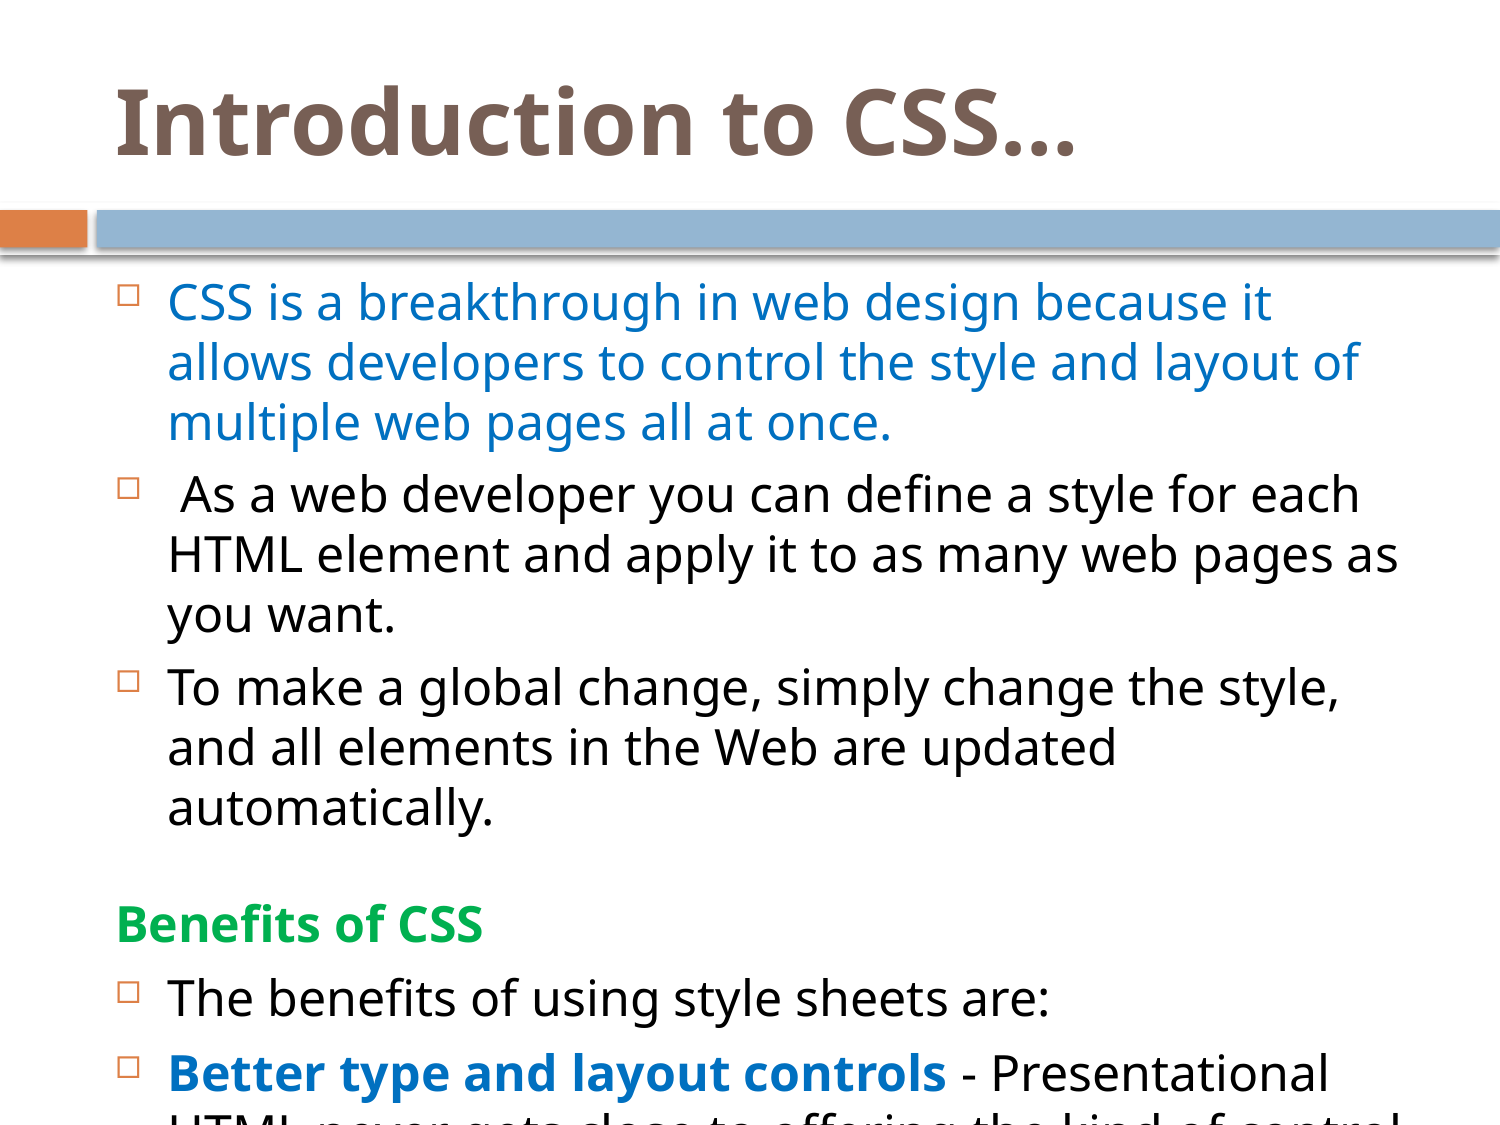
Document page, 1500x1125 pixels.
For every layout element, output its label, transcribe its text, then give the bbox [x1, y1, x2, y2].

title Introduction to CSS… [100, 37, 1438, 200]
list CSS is a breakthrough in web design because it allows developers to control the style and layout of multiple web pages all at once. As a web developer you can define a style for each HTML element and apply it to as many web pages as you want. To make a global change, simply change the style, and all elements in the Web are updated automatically. Benefits of CSS The benefits of using style sheets are: Better type and layout controls - Presentational HTML never gets close to offering the kind of control over type, backgrounds, and layout that is possible with CSS. [100, 262, 1438, 1088]
